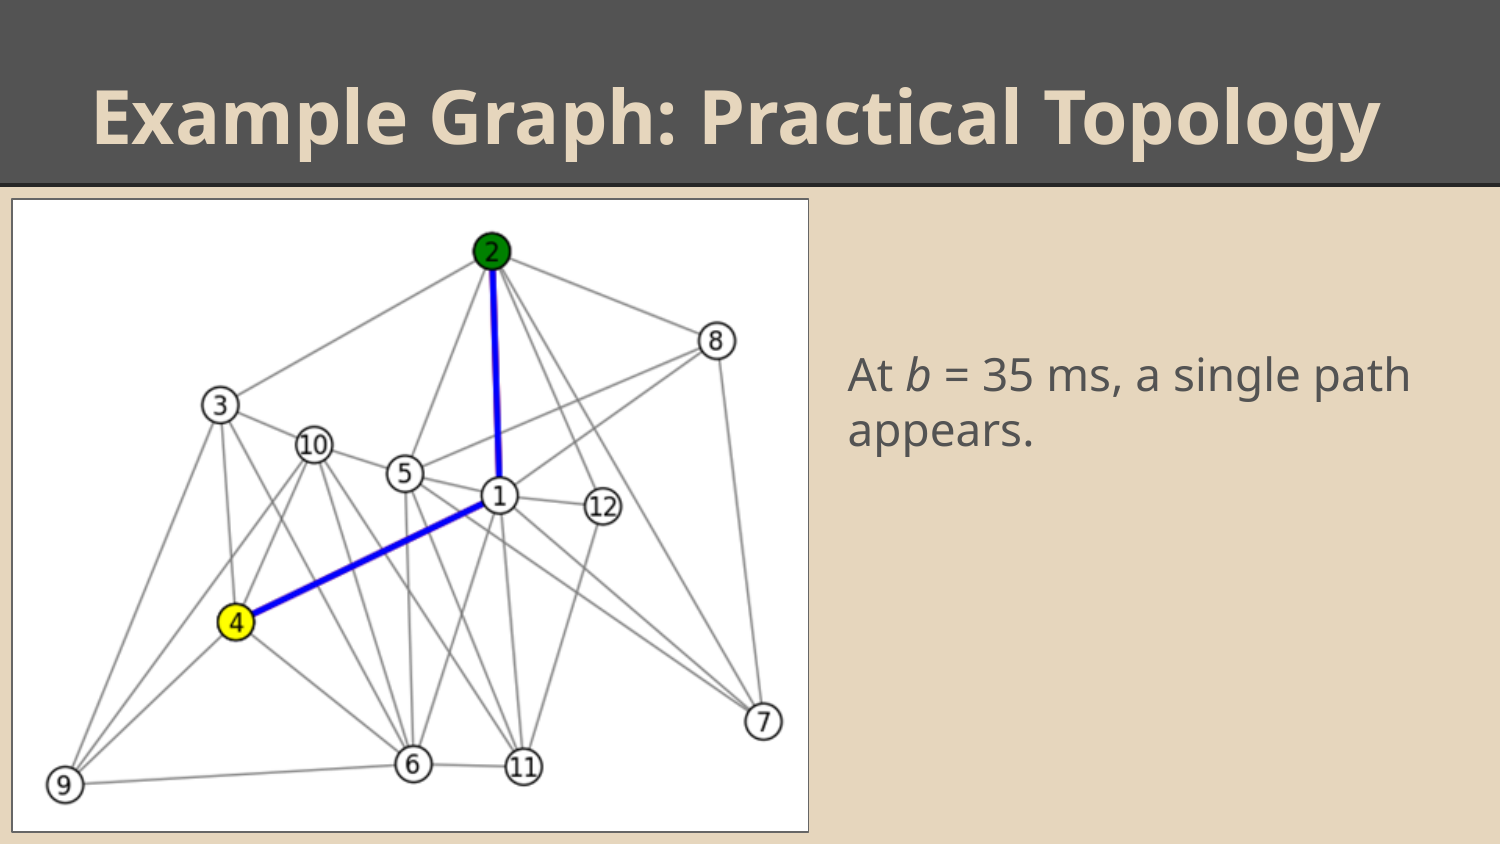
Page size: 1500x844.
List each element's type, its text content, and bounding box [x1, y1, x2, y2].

picture [12, 199, 809, 832]
title Example Graph: Practical Topology [75, 33, 1425, 175]
list At b = 35 ms, a single path appears. [832, 330, 1465, 489]
